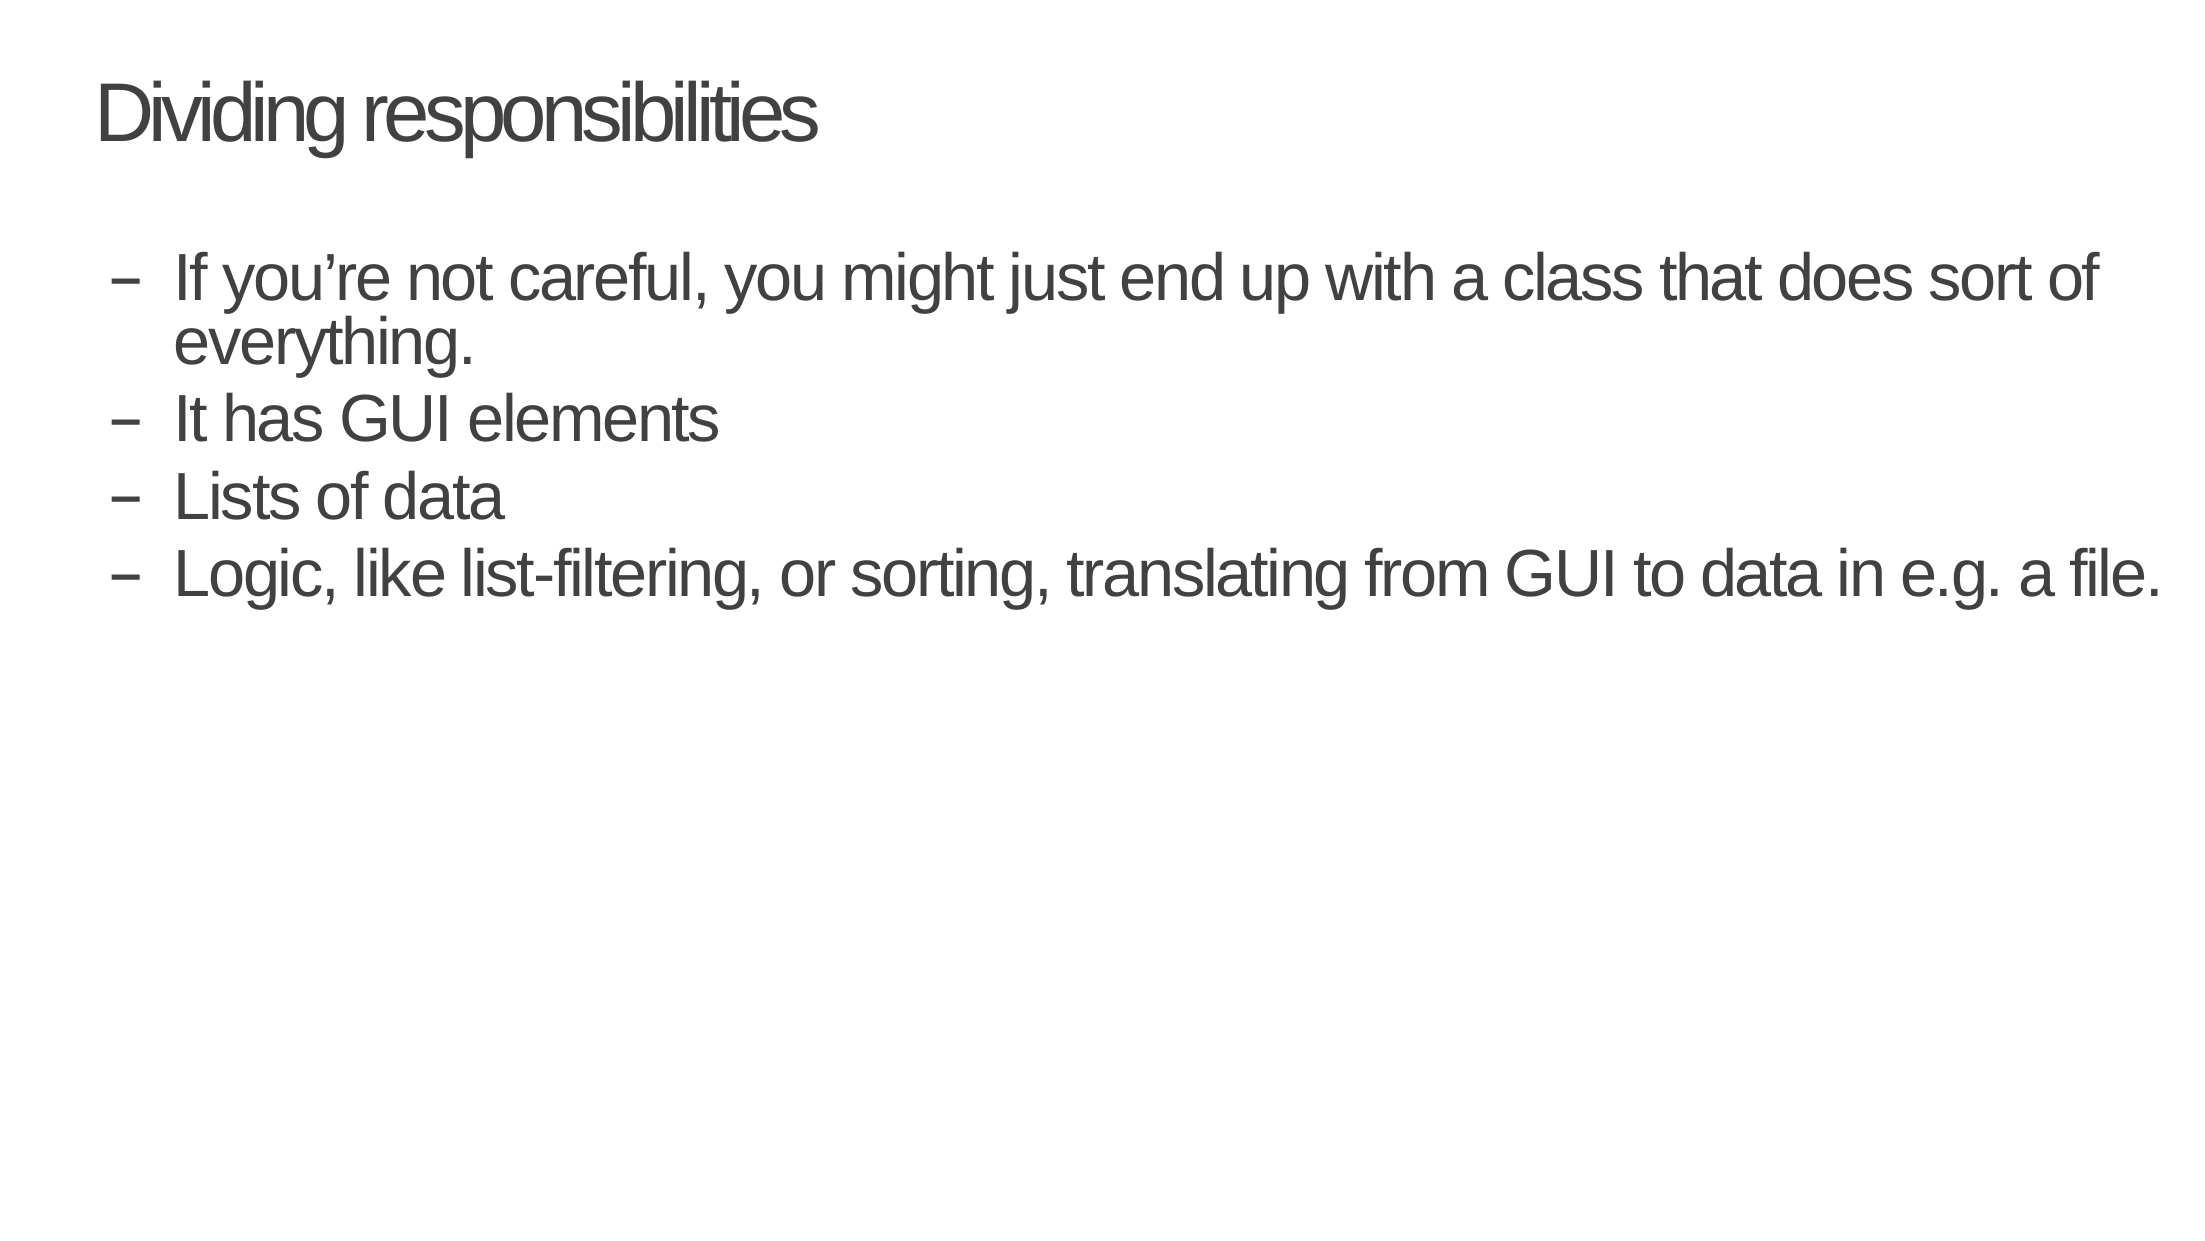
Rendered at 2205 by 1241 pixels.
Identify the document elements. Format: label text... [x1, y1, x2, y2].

list If you’re not careful, you might just end up with a class that does sort of everything. It has GUI elements Lists of data Logic, like list-filtering, or sorting, translating from GUI to data in e.g. a file. [94, 242, 2205, 1140]
title Dividing responsibilities [94, 64, 2205, 219]
